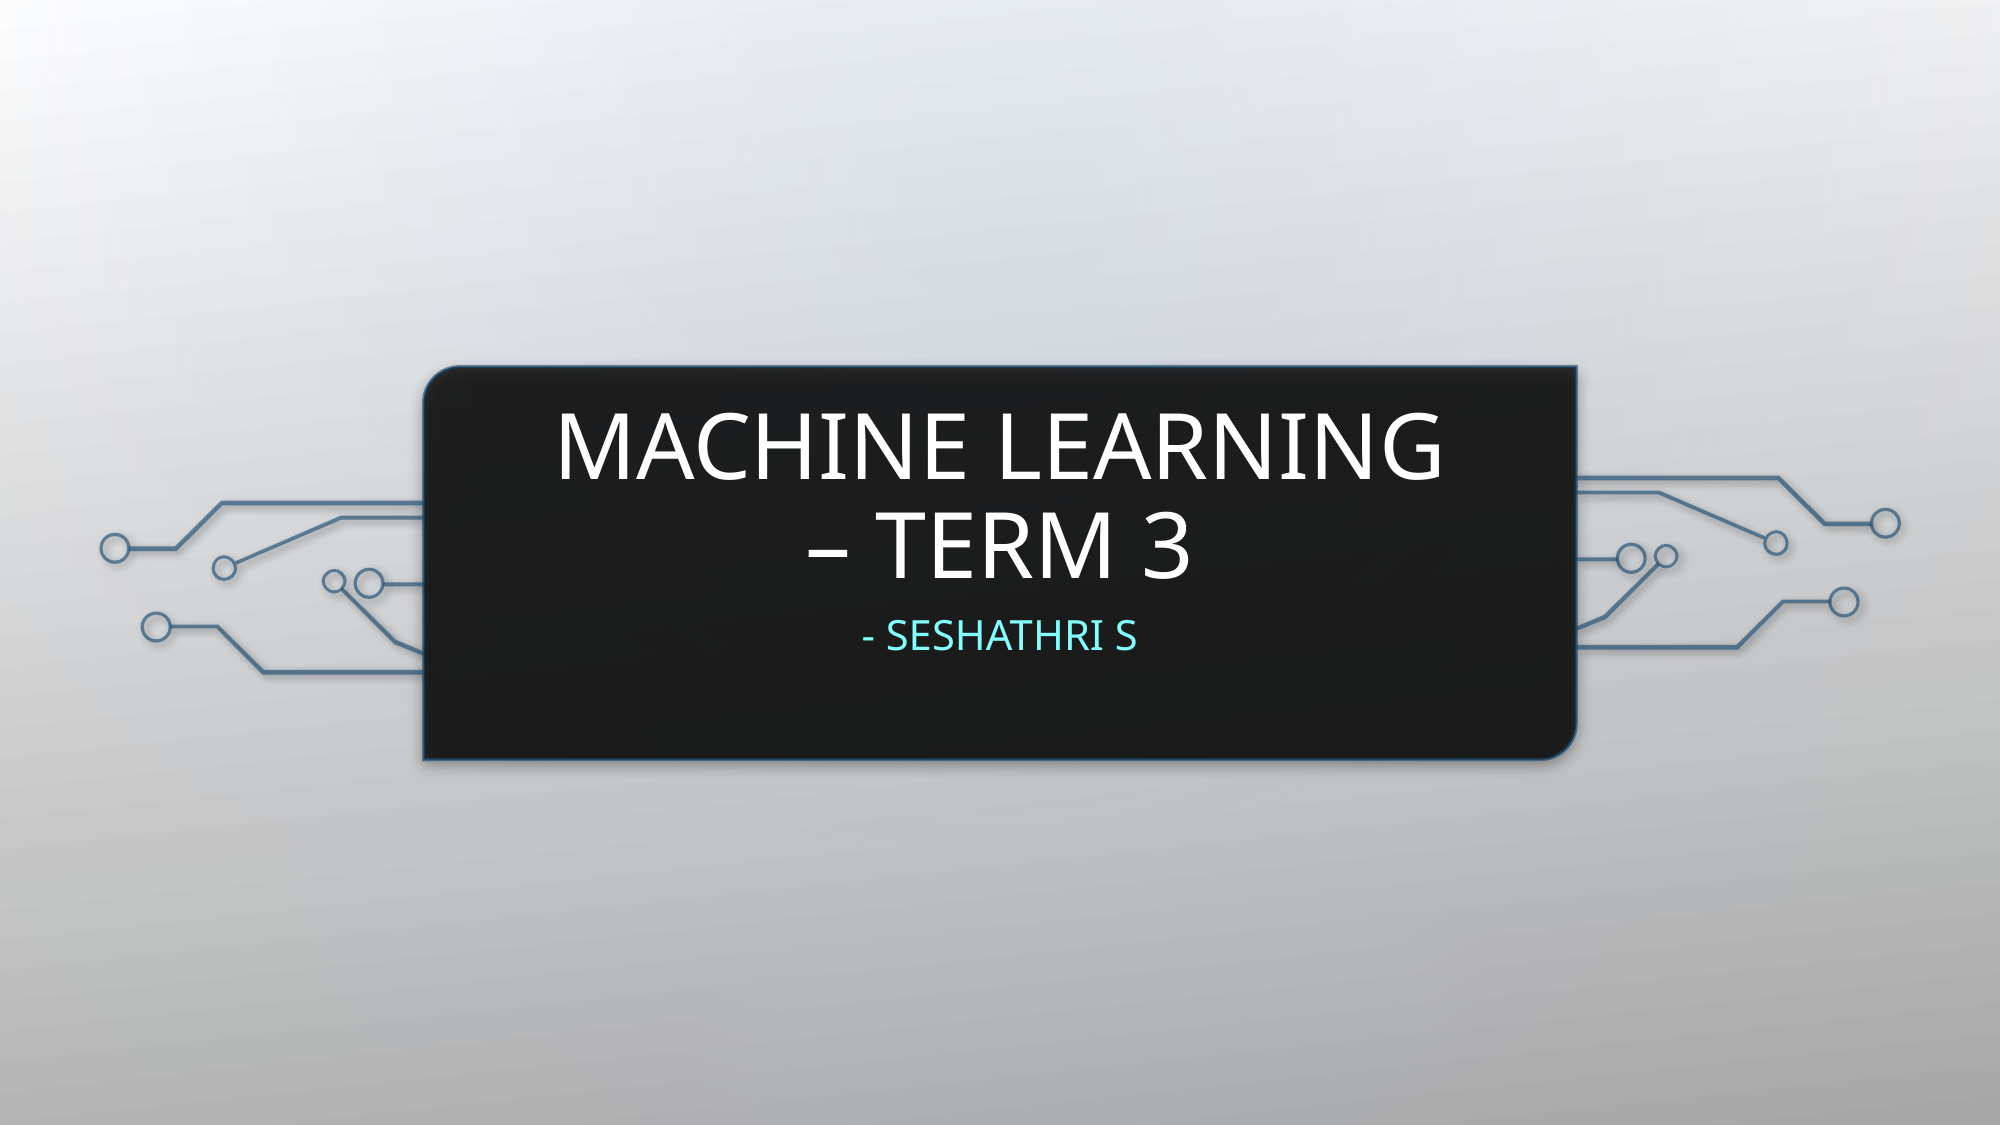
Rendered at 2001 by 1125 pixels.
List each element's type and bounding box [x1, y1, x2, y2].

text_box [99, 475, 1902, 675]
text_box [0, 0, 2000, 1125]
